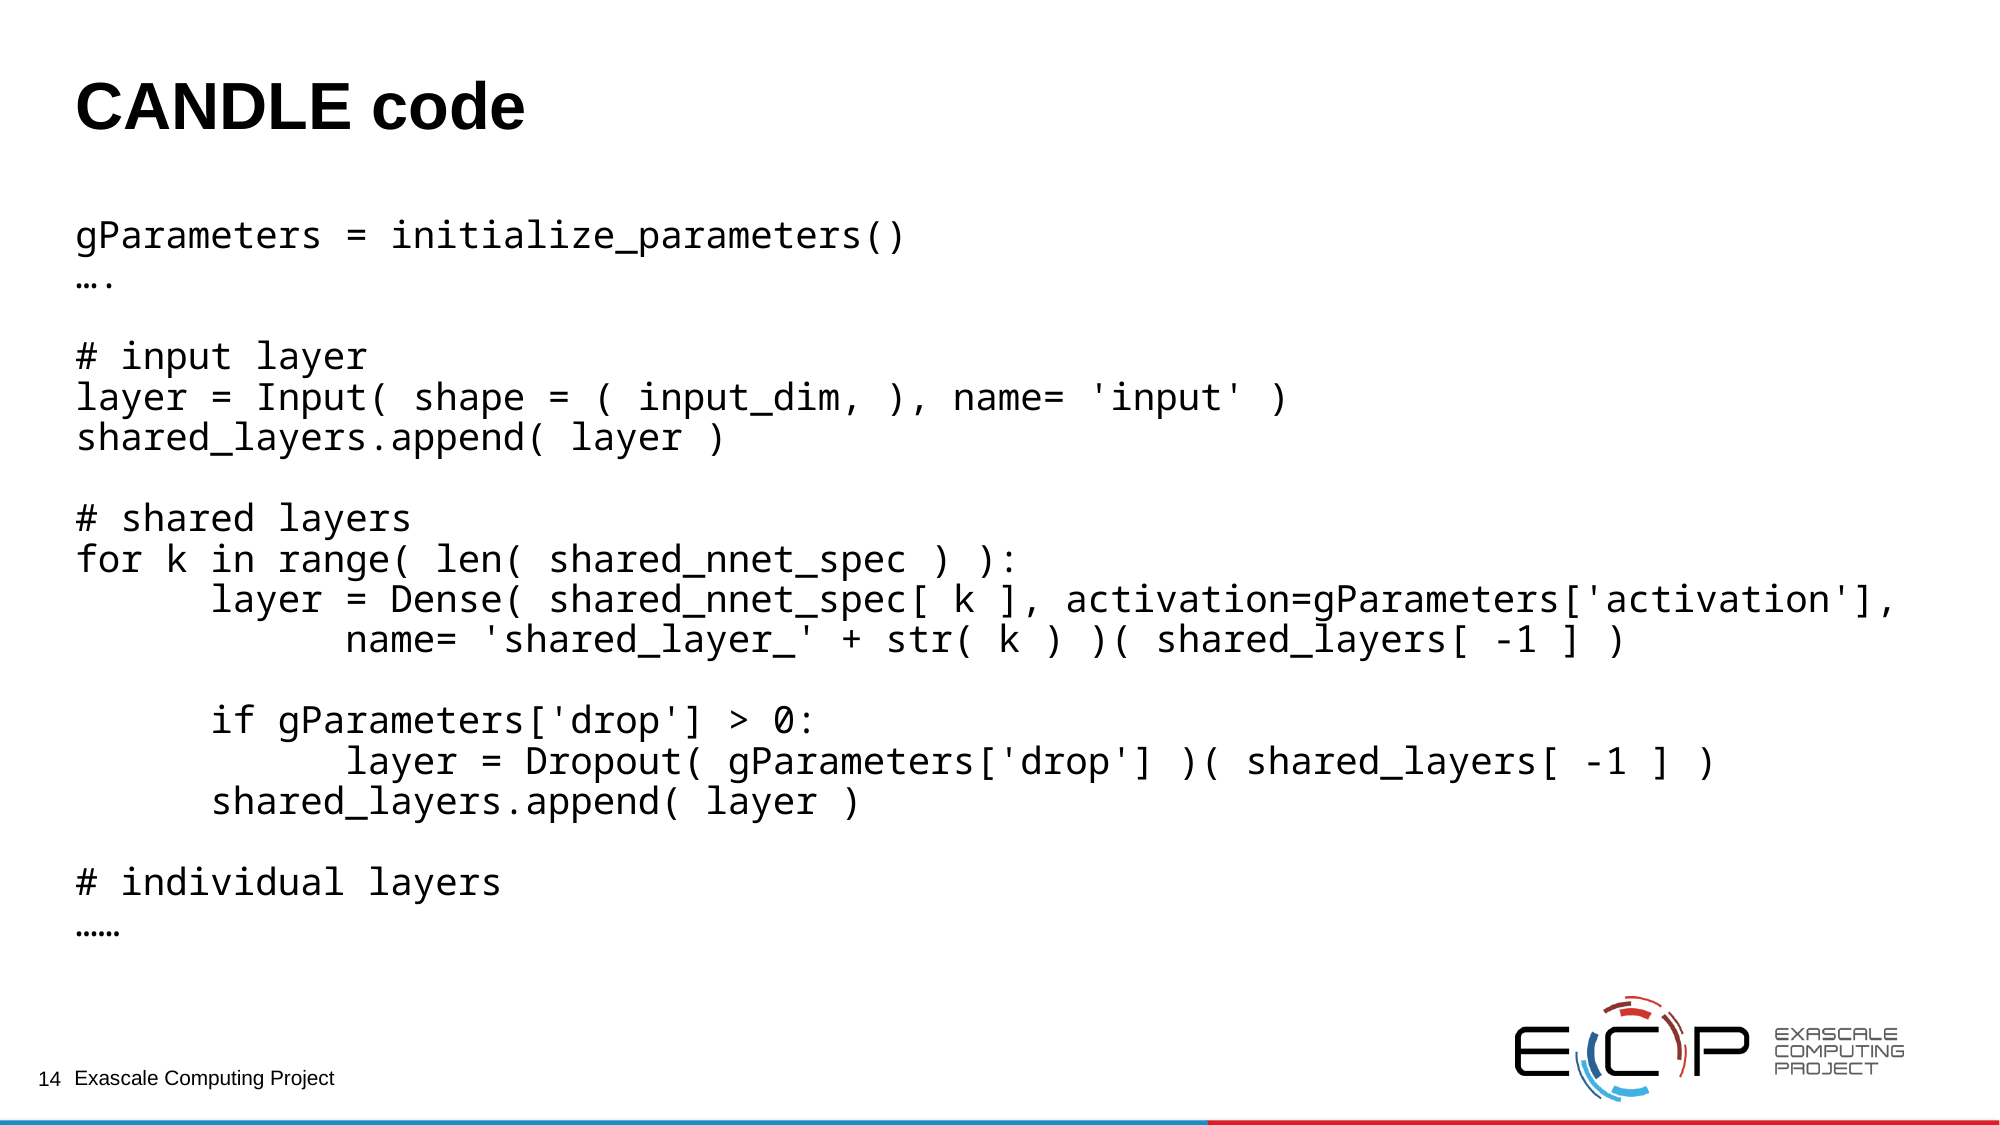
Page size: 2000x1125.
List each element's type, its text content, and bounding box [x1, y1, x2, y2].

list gParameters = initialize_parameters() …. # input layer layer = Input( shape = ( input_dim, ), name= 'input' ) shared_layers.append( layer ) # shared layers for k in range( len( shared_nnet_spec ) ): layer = Dense( shared_nnet_spec[ k ], activation=gParameters['activation'], name= 'shared_layer_' + str( k ) )( shared_layers[ -1 ] ) if gParameters['drop'] > 0: layer = Dropout( gParameters['drop'] )( shared_layers[ -1 ] ) shared_layers.append( layer ) # individual layers …… [60, 208, 1926, 873]
title CANDLE code [59, 67, 1926, 152]
picture [1515, 996, 1904, 1102]
